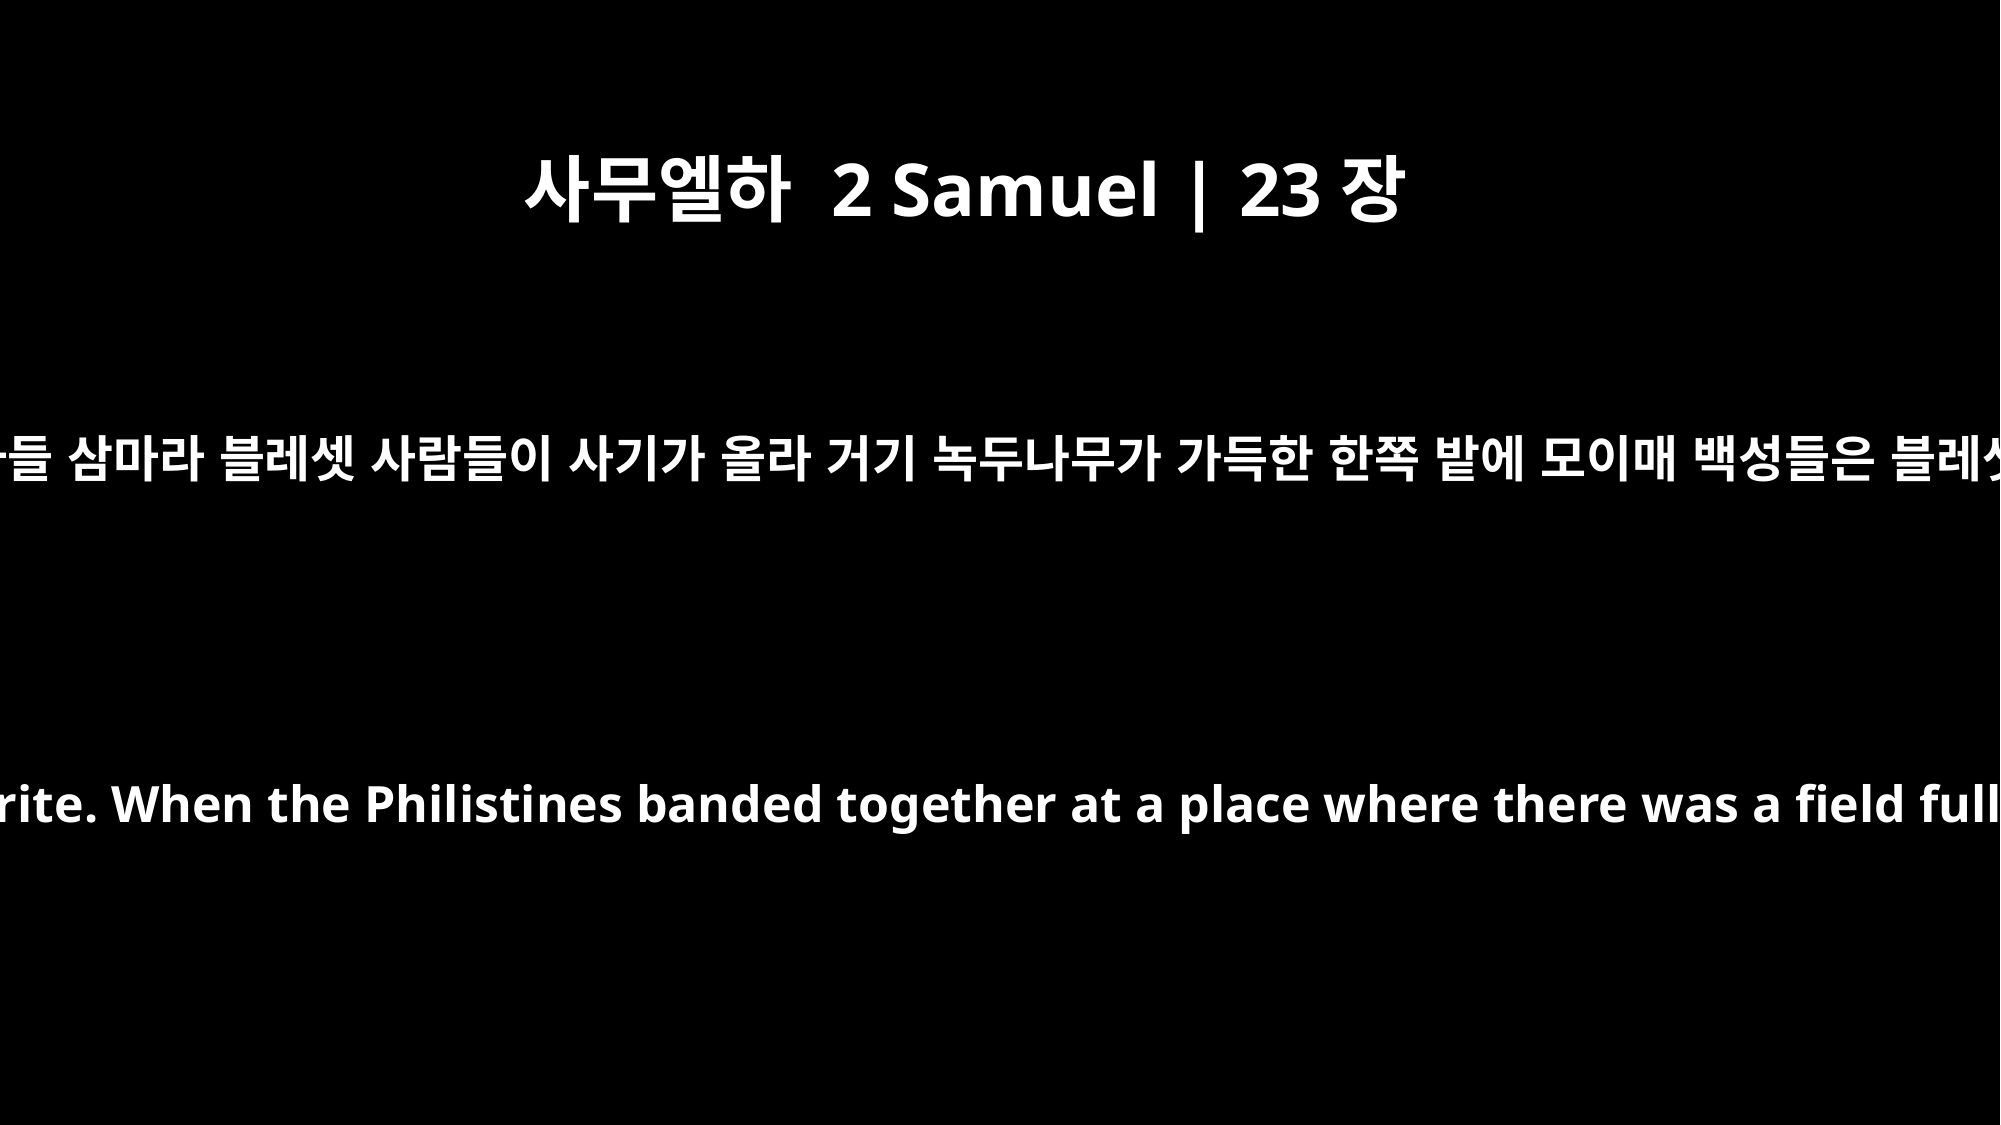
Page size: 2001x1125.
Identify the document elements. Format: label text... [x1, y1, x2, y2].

text_box 사무엘하 2 Samuel | 23장 [509, 136, 1423, 239]
text_box 11 그 다음은 하랄 사람 아게의 아들 삼마라 블레셋 사람들이 사기가 올라 거기 녹두나무가 가득한 한쪽 밭에 모이매 백성들은 블레셋 사람들 앞에서 도망하되 [0, 359, 2000, 495]
text_box Next to him was Shammah son of Agee the Hararite. When the Philistines banded together at a place where there was a field full of lentils, Israel's troops fled from them. [0, 764, 2000, 840]
